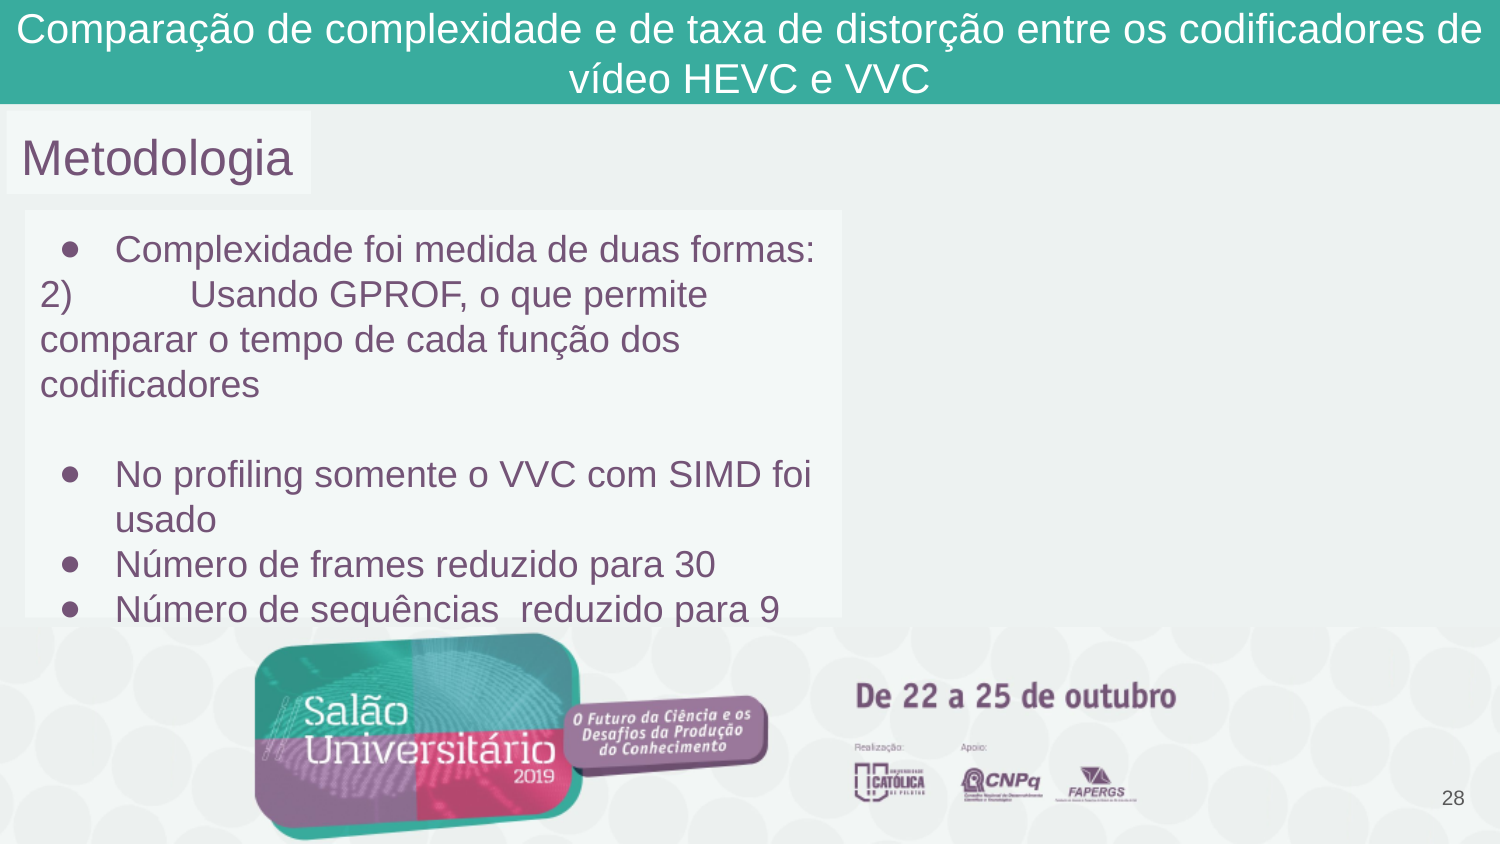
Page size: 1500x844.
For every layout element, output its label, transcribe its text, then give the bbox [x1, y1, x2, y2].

text_box Comparação de complexidade e de taxa de distorção entre os codificadores de vídeo HEVC e VVC [0, 0, 1500, 105]
text_box Complexidade foi medida de duas formas: 2) Usando GPROF, o que permite comparar o tempo de cada função dos codificadores No profiling somente o VVC com SIMD foi usado Número de frames reduzido para 30 Número de sequências reduzido para 9 [24, 209, 843, 618]
text_box Metodologia [6, 110, 312, 194]
picture [0, 627, 1500, 844]
